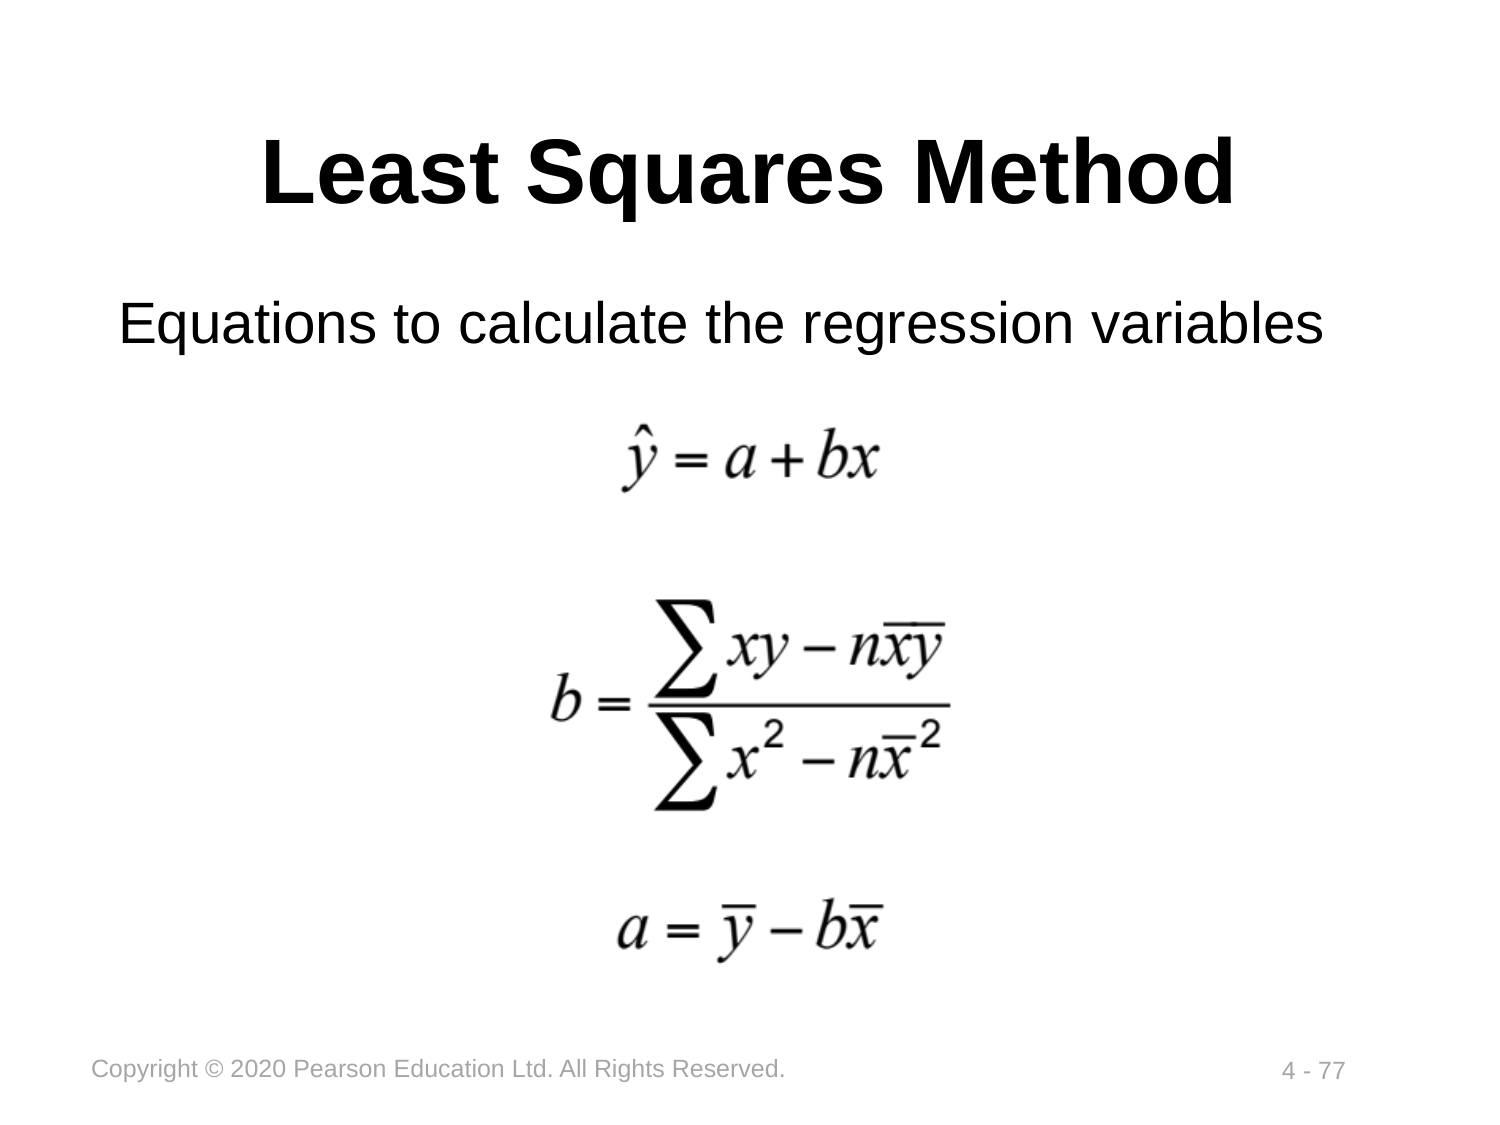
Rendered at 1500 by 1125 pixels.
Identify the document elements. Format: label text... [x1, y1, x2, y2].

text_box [548, 595, 952, 813]
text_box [614, 893, 886, 965]
title Least Squares Method [112, 89, 1388, 244]
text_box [618, 420, 882, 494]
text_box Equations to calculate the regression variables [103, 277, 1342, 363]
